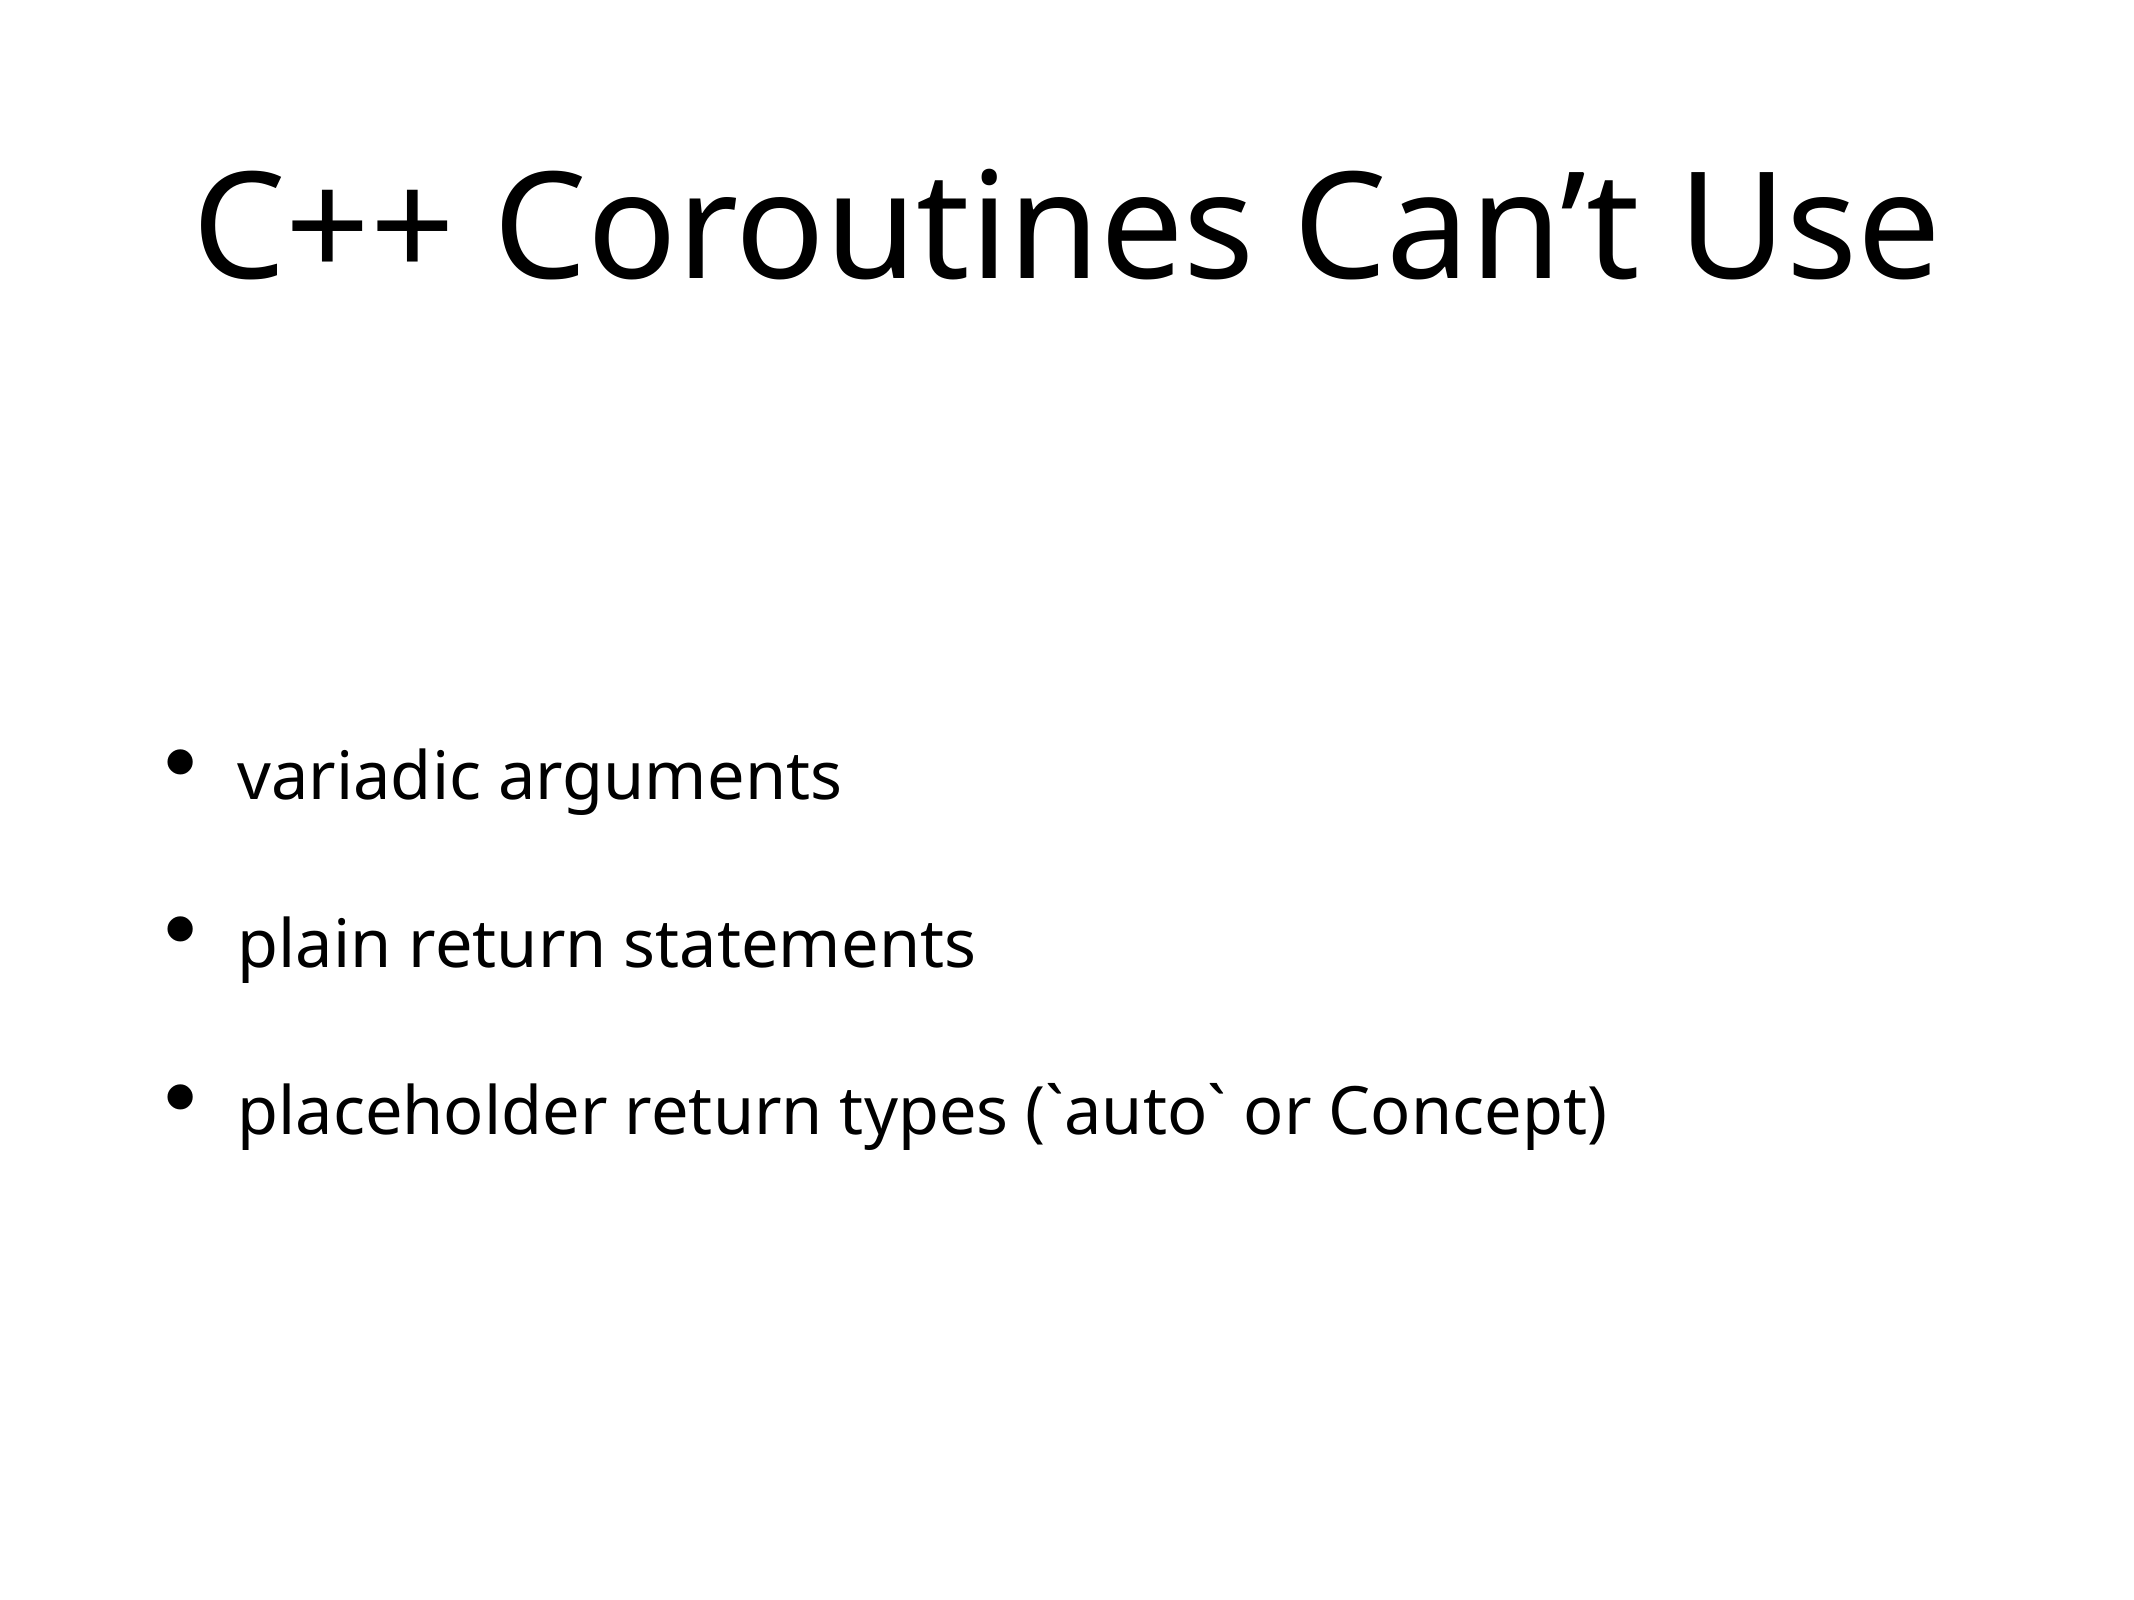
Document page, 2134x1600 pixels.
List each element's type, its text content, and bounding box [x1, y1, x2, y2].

title C++ Coroutines Can’t Use [155, 41, 1978, 397]
list variadic arguments plain return statements placeholder return types (`auto` or Concept) [155, 424, 1978, 1457]
